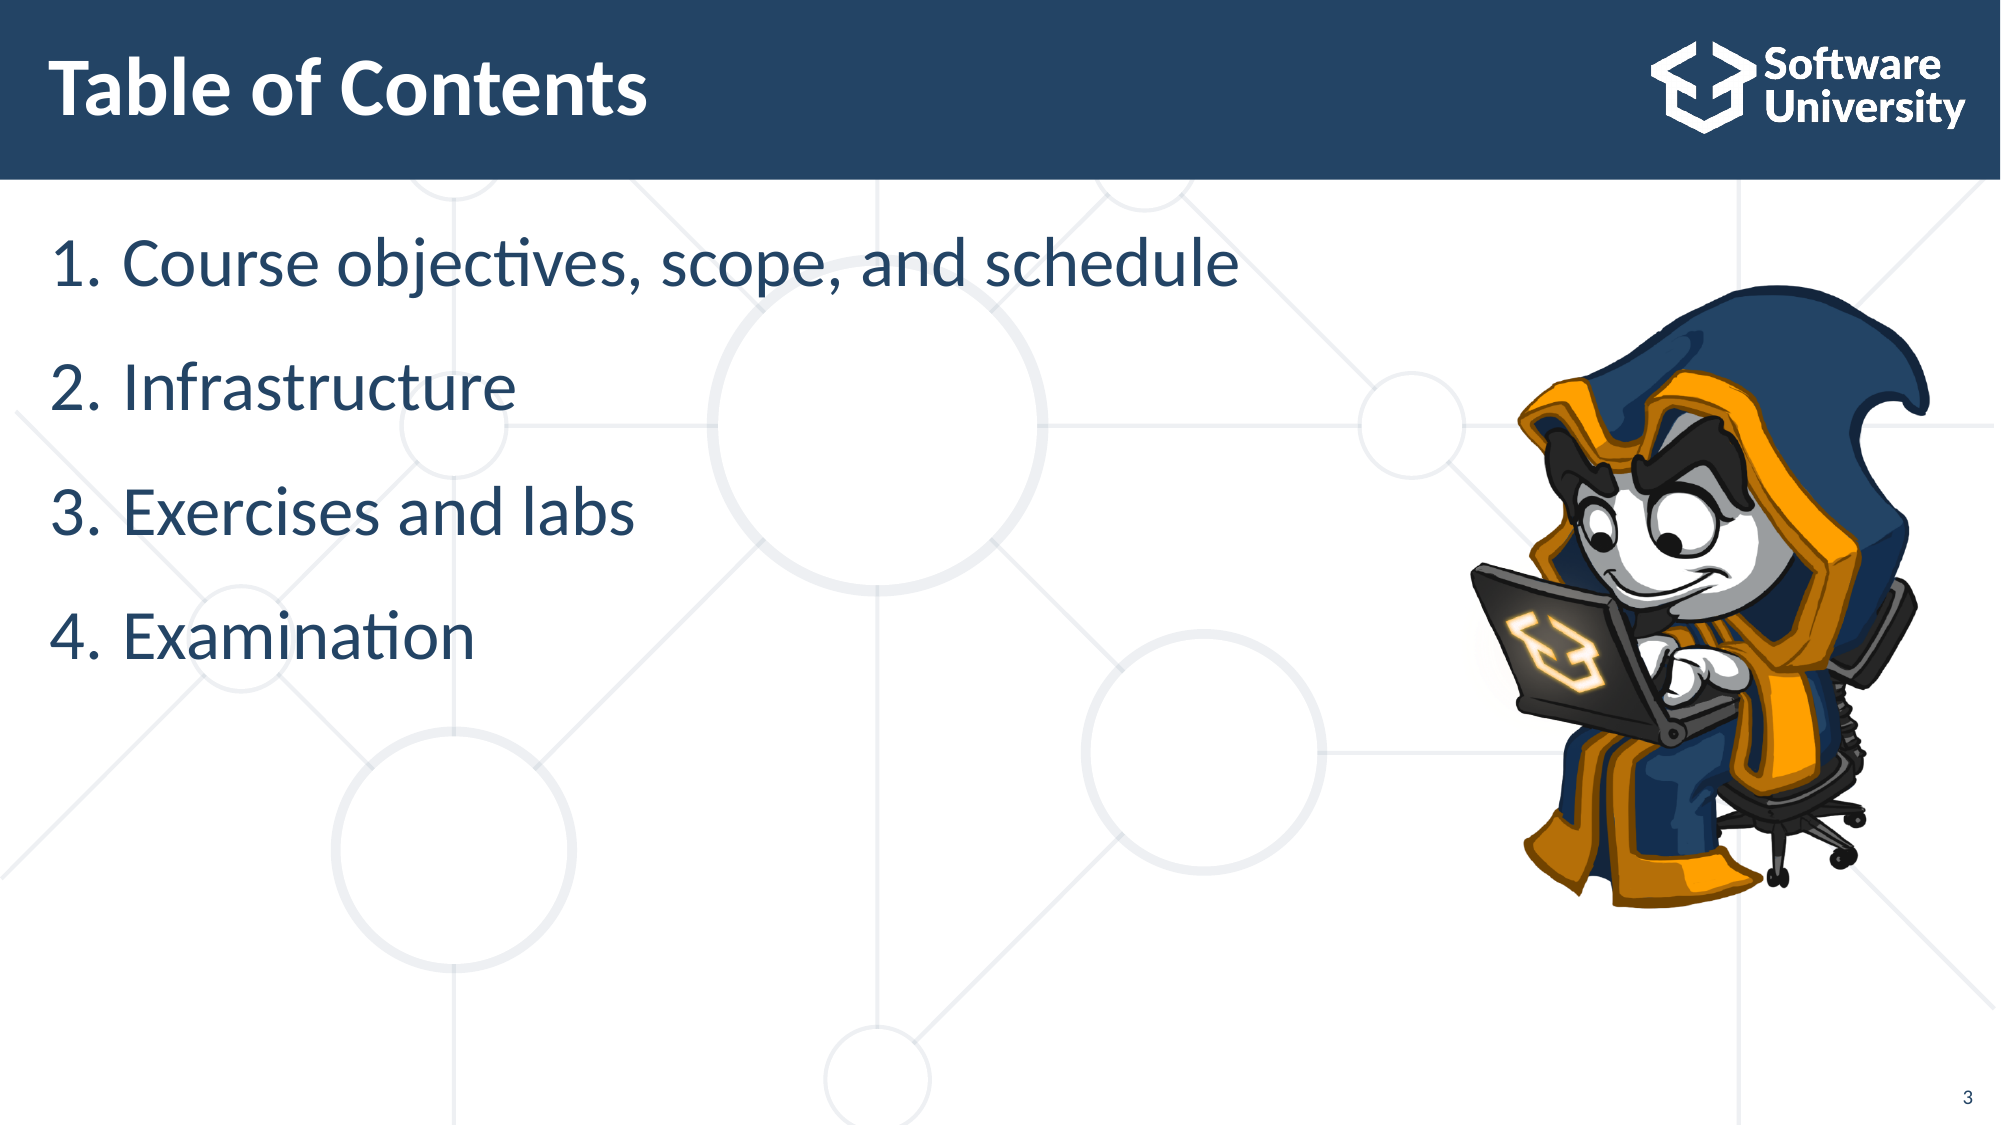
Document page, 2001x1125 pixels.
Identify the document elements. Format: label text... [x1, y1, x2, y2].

title Table of Contents [31, 16, 1625, 162]
slide_number 3 [1927, 1067, 1989, 1117]
picture [1381, 224, 1969, 945]
list Course objectives, scope, and schedule Infrastructure Exercises and labs Examination [31, 195, 1968, 1103]
picture [1651, 41, 1966, 134]
